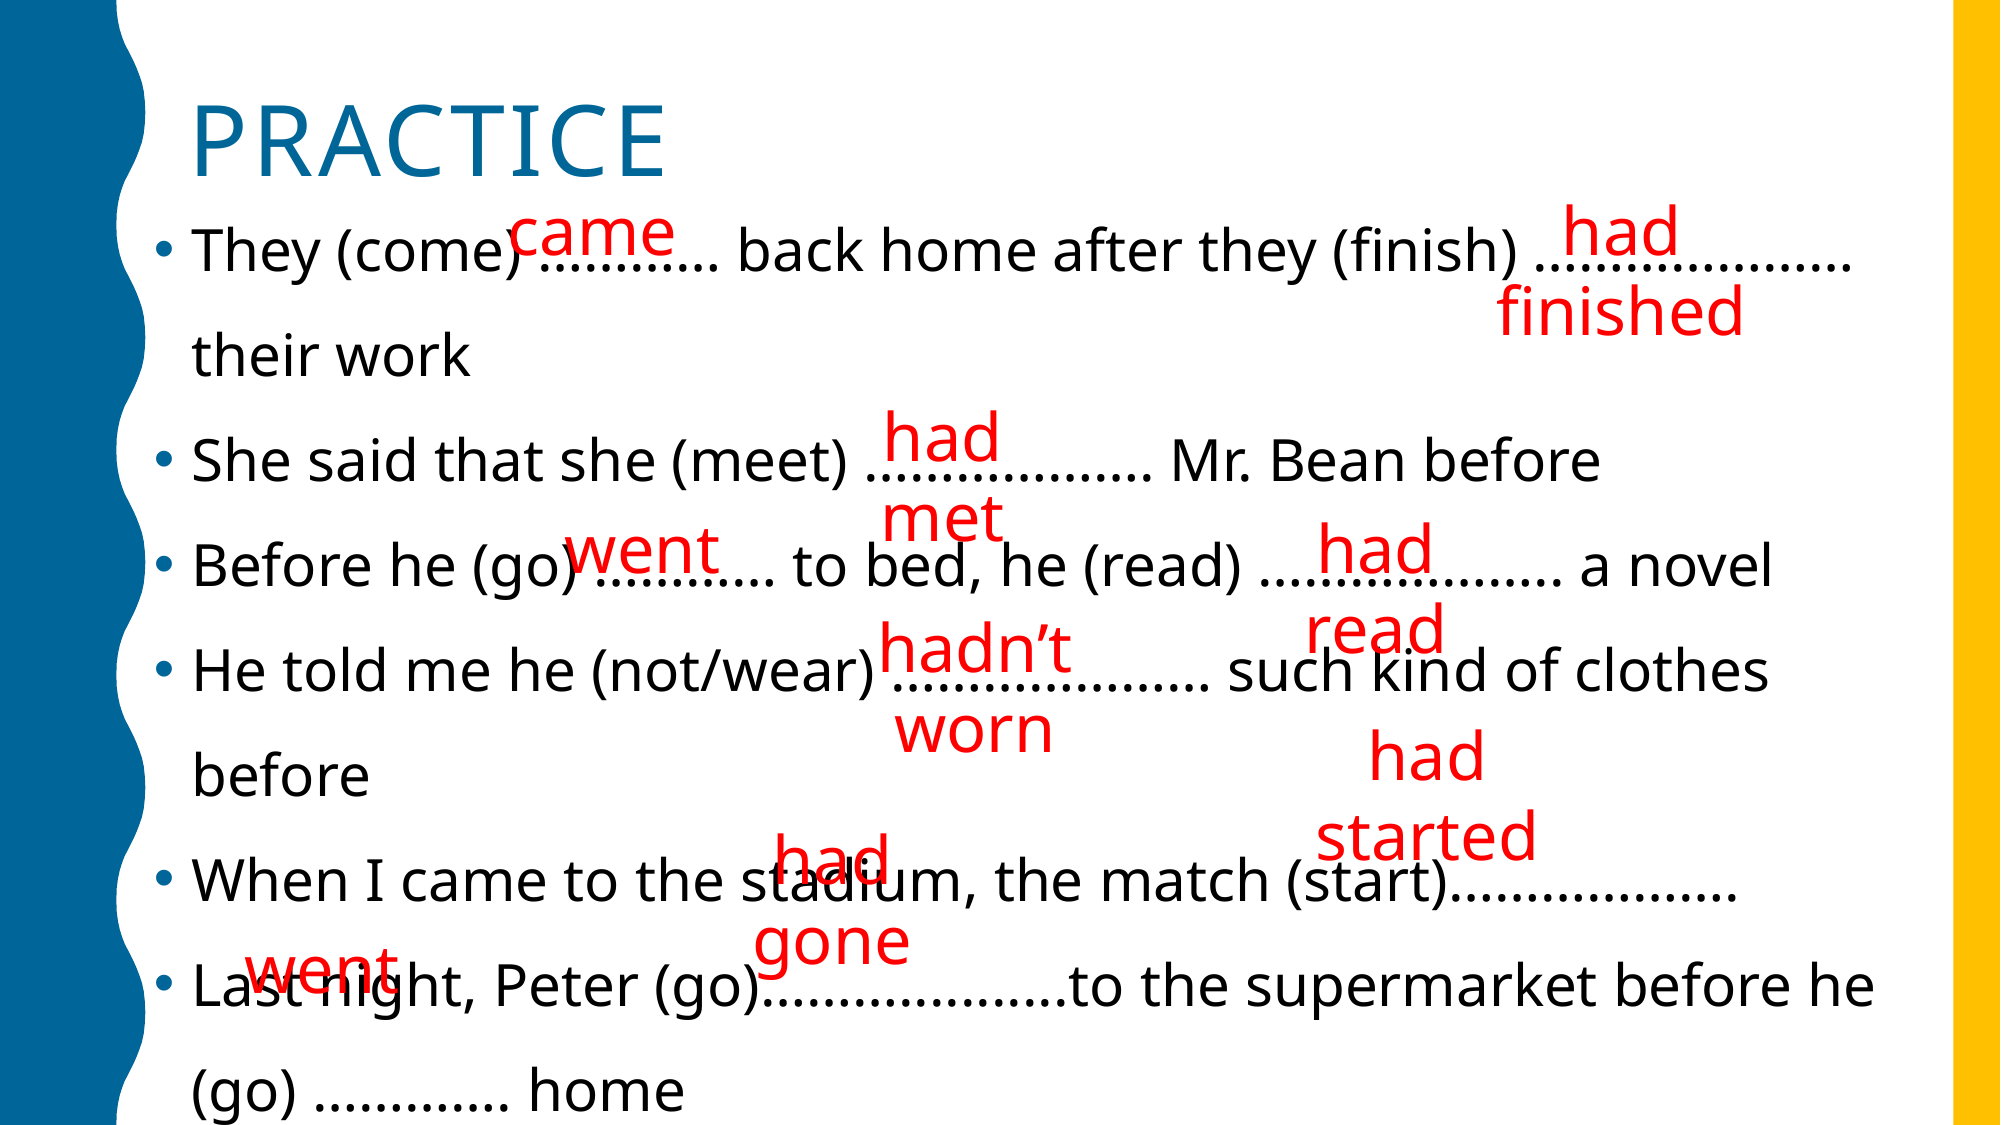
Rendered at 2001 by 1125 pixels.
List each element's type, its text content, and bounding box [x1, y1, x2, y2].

text_box had met [800, 387, 1086, 563]
text_box They (come) ………… back home after they (finish) ………………… their work She said that she (meet) ………………. Mr. Bean before Before he (go) ………… to bed, he (read) ……………….. a novel He told me he (not/wear) ………………… such kind of clothes before When I came to the stadium, the match (start)………………. Last night, Peter (go)………...........to the supermarket before he (go) …………. home [139, 170, 1965, 1002]
text_box PRACTICE [174, 0, 1900, 206]
text_box went [179, 919, 465, 1015]
text_box hadn’t worn [800, 598, 1150, 773]
text_box went [499, 499, 786, 595]
text_box had started [1233, 706, 1622, 882]
text_box had read [1233, 499, 1519, 675]
text_box had finished [1422, 206, 1821, 356]
text_box had gone [689, 810, 975, 986]
text_box came [450, 206, 736, 276]
